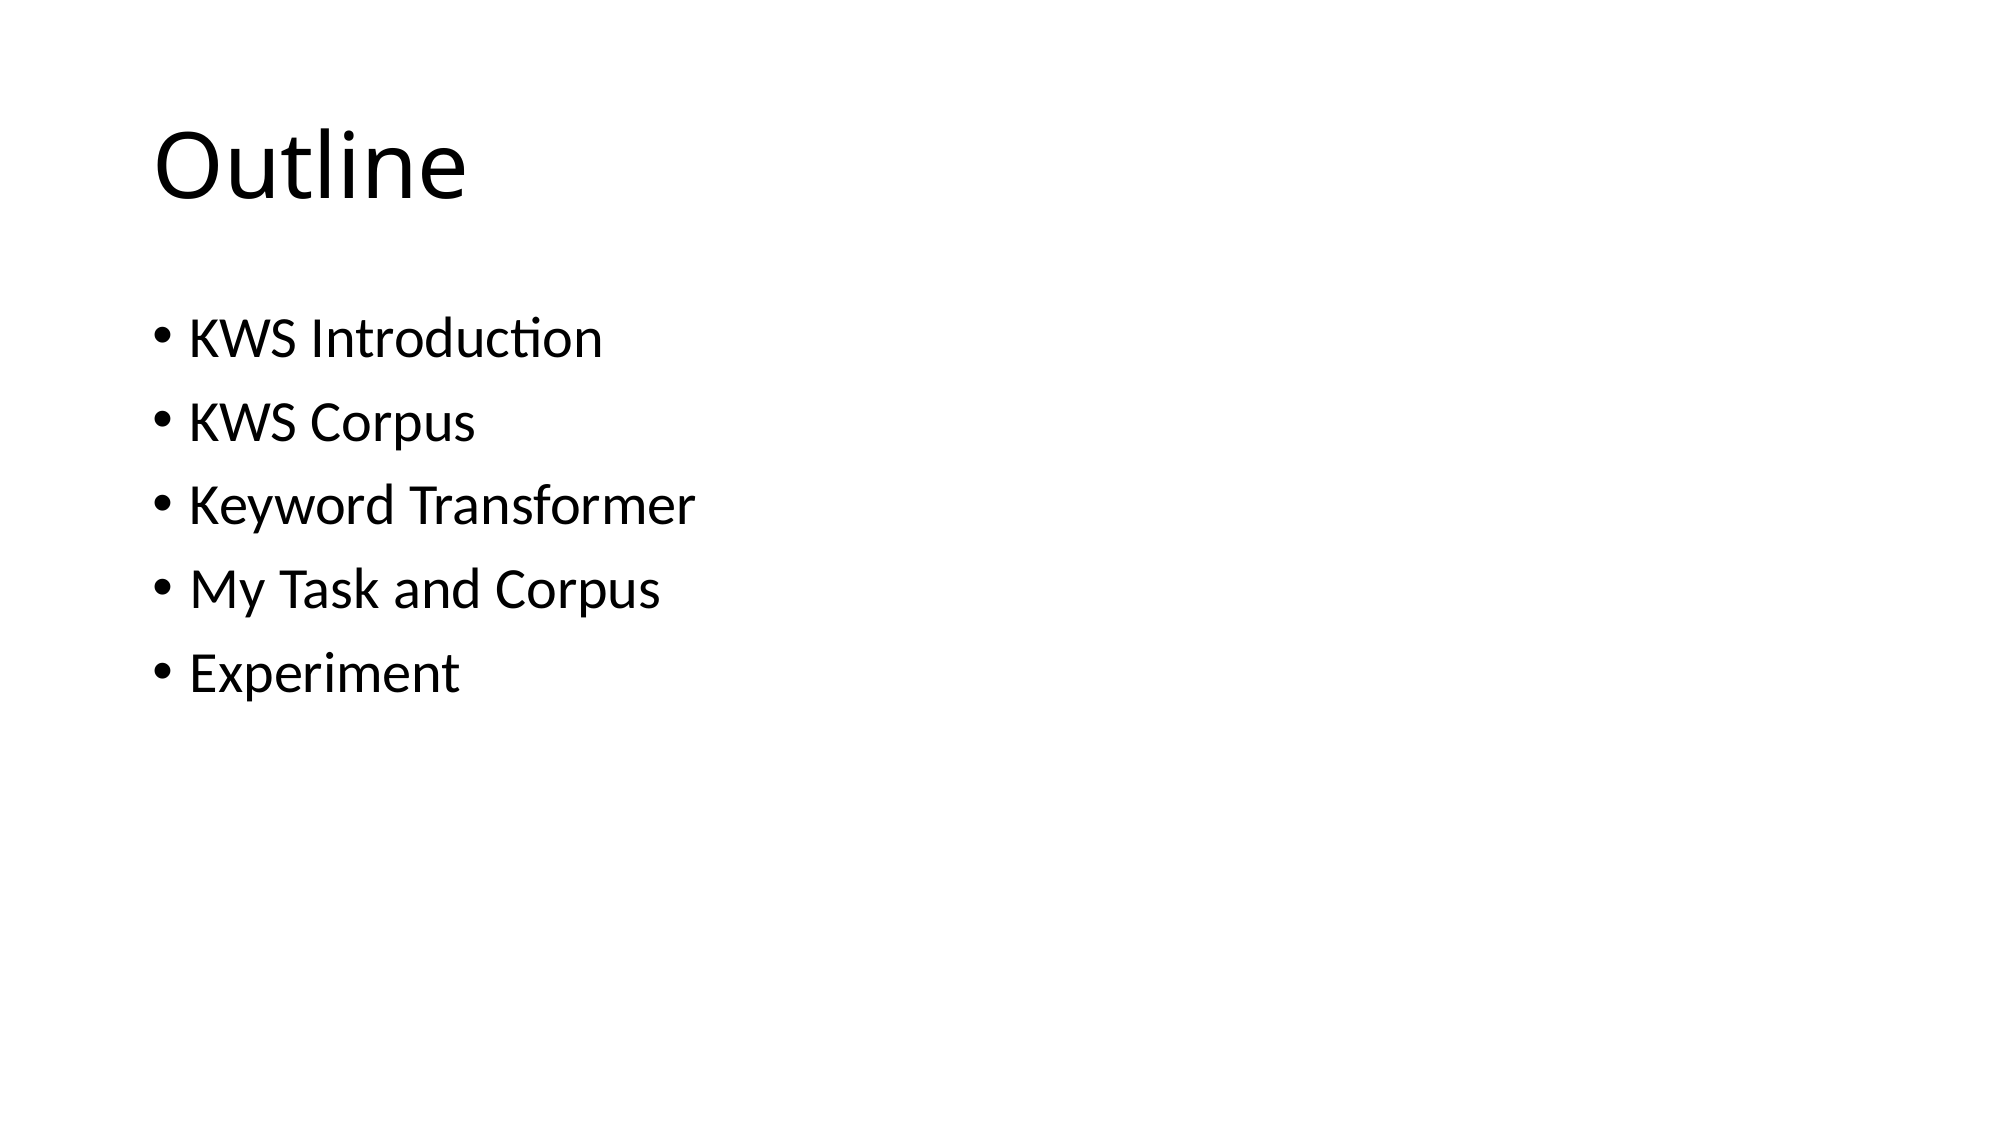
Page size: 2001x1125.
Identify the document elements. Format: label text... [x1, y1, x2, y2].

list KWS Introduction KWS Corpus Keyword Transformer My Task and Corpus Experiment [137, 299, 1863, 1014]
title Outline [137, 59, 1863, 278]
